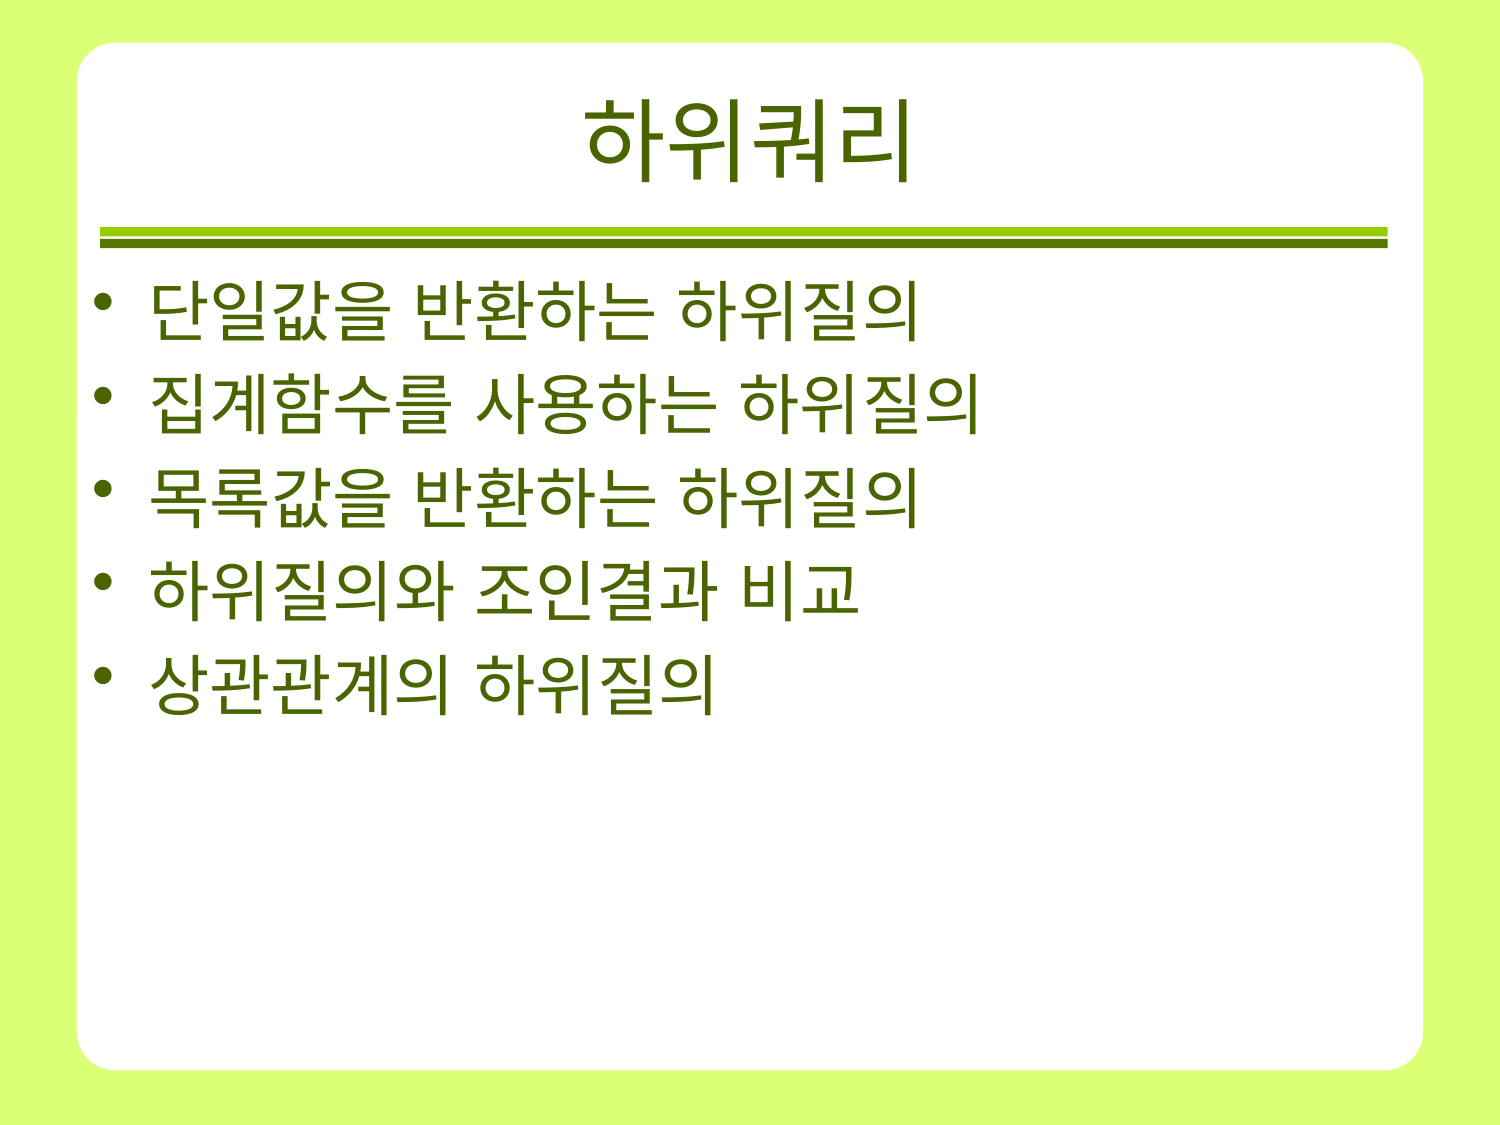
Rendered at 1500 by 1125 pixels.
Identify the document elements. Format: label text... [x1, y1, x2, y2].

title 하위쿼리 [75, 45, 1425, 233]
list 단일값을 반환하는 하위질의 집계함수를 사용하는 하위질의 목록값을 반환하는 하위질의 하위질의와 조인결과 비교 상관관계의 하위질의 [76, 262, 1427, 1005]
